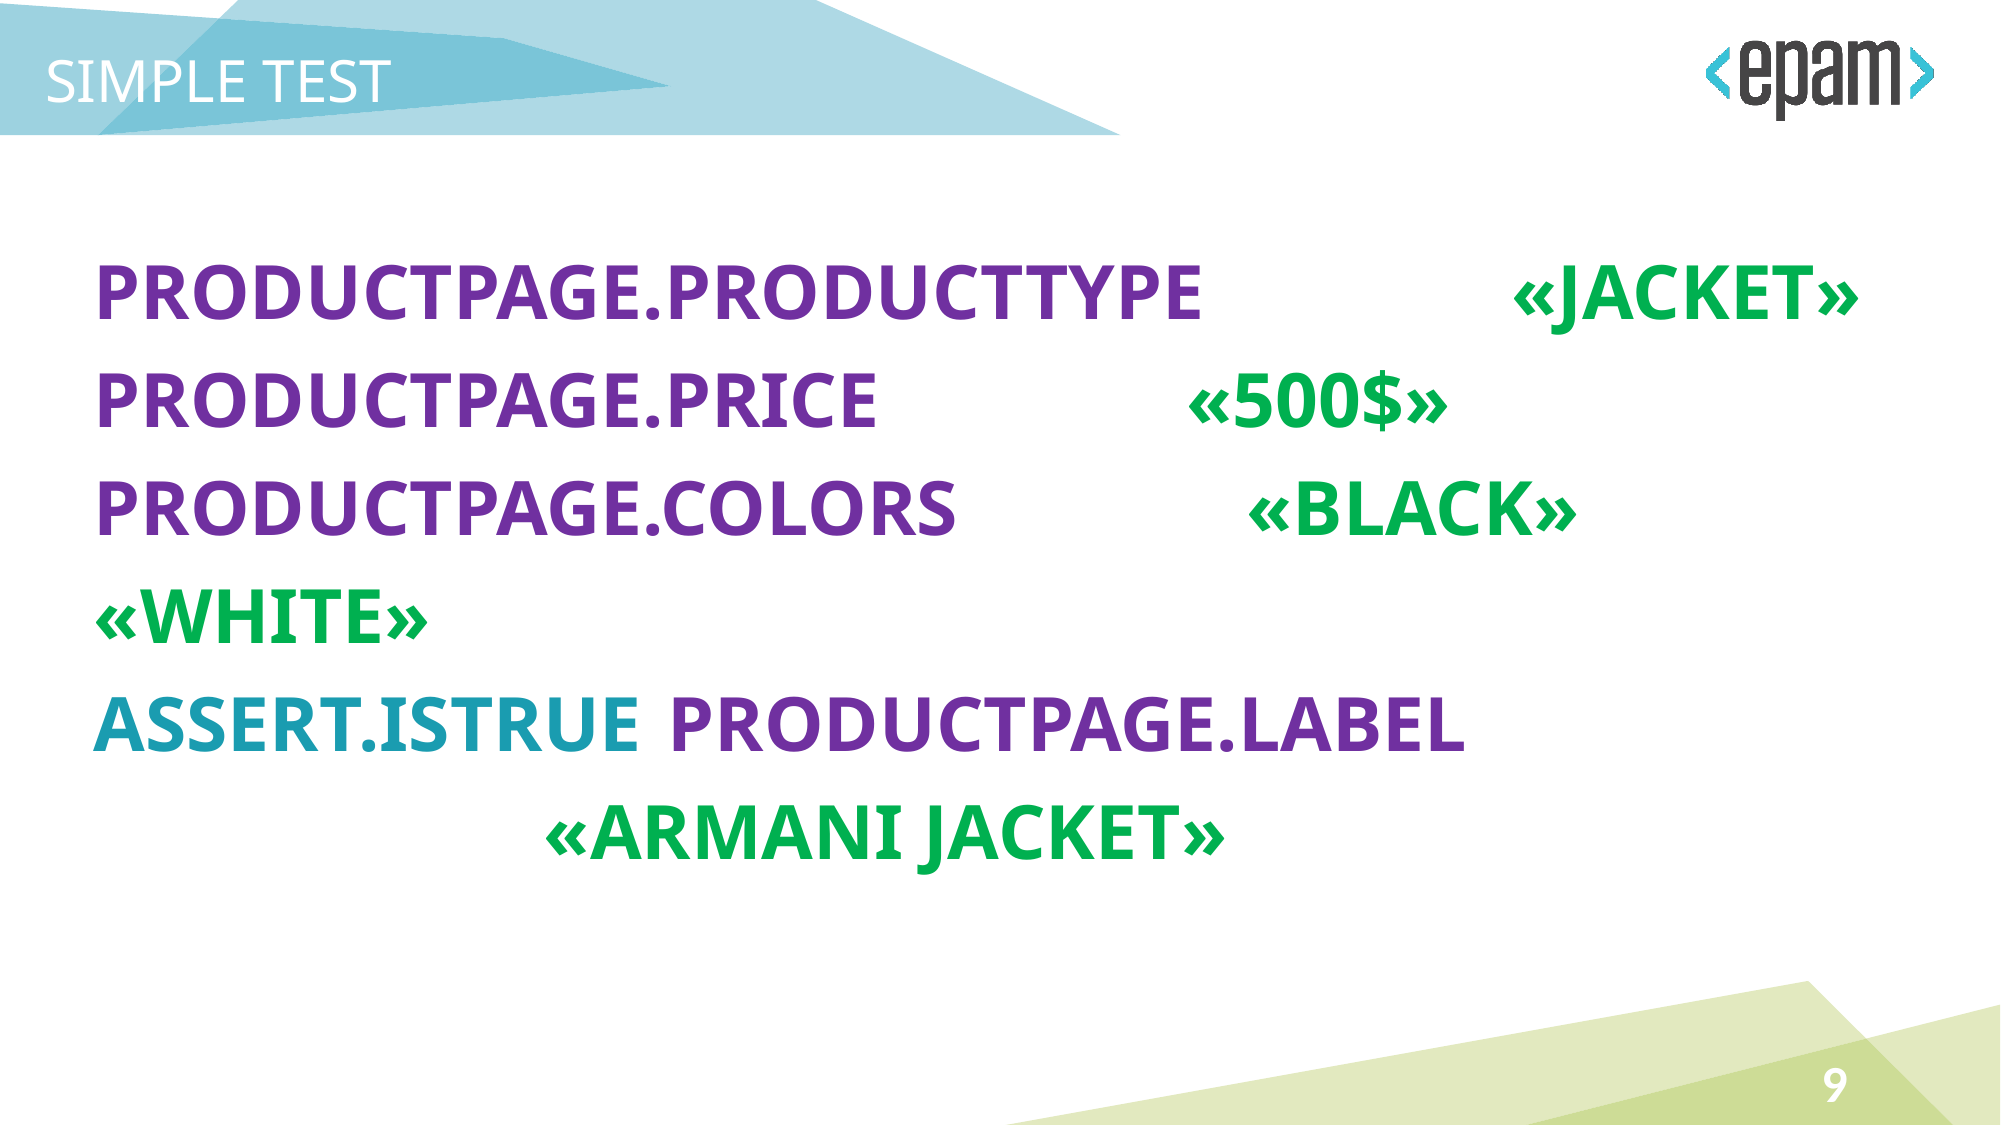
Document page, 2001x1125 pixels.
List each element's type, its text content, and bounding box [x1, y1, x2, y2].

slide_number 9 [1412, 1042, 1863, 1103]
picture [1682, 19, 1957, 127]
list ProductPage.ProductType.Select(«jacket»); ProductPage.Price.select(«500$»); ProductPage.Colors.check(«black», «white»); Assert.isTrue(ProductPage.Label.getText(), «Armani Jacket») [78, 219, 1957, 724]
list SIMPLE TEST [30, 36, 2000, 158]
